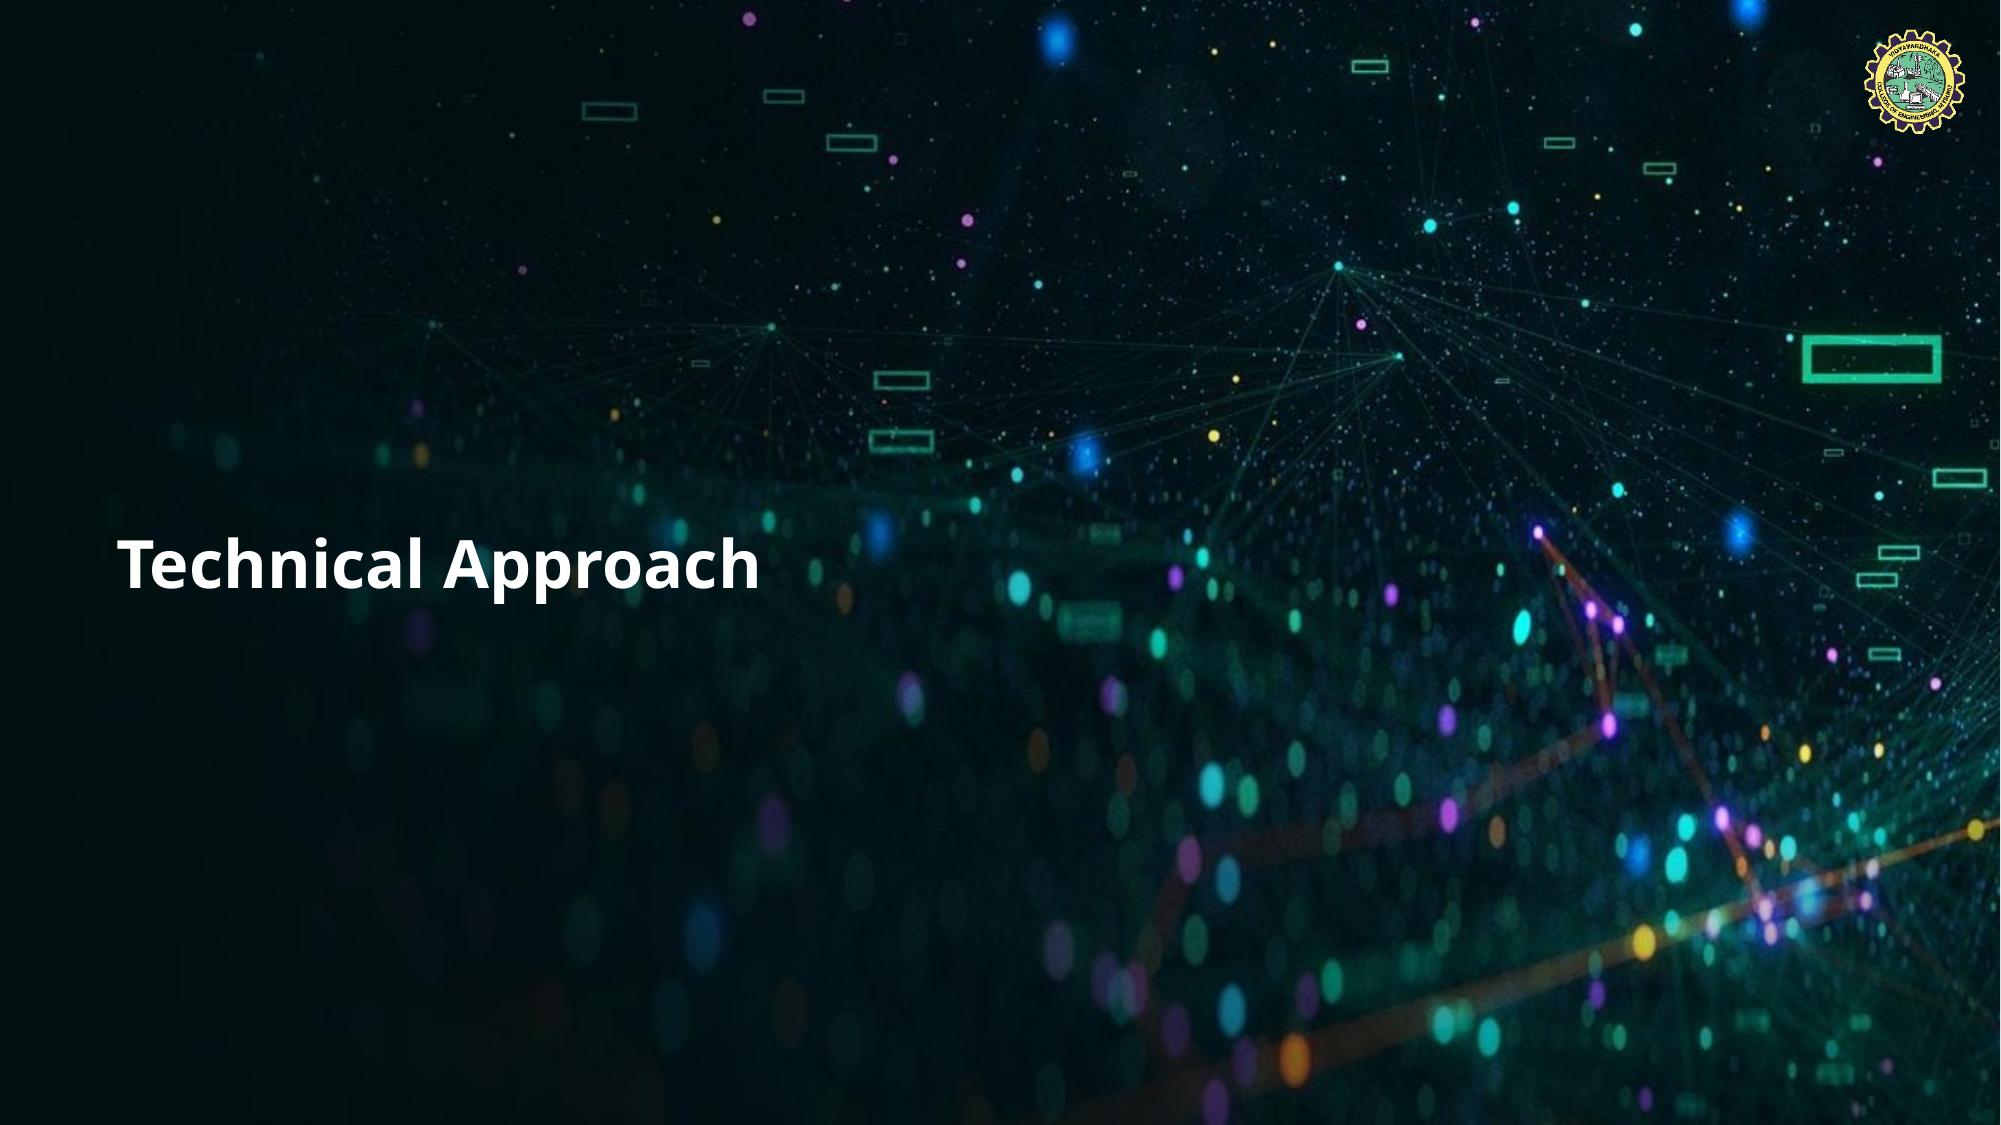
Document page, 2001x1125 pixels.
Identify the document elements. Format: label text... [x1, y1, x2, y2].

text_box Technical Approach [101, 514, 778, 610]
picture [0, 0, 2001, 1125]
